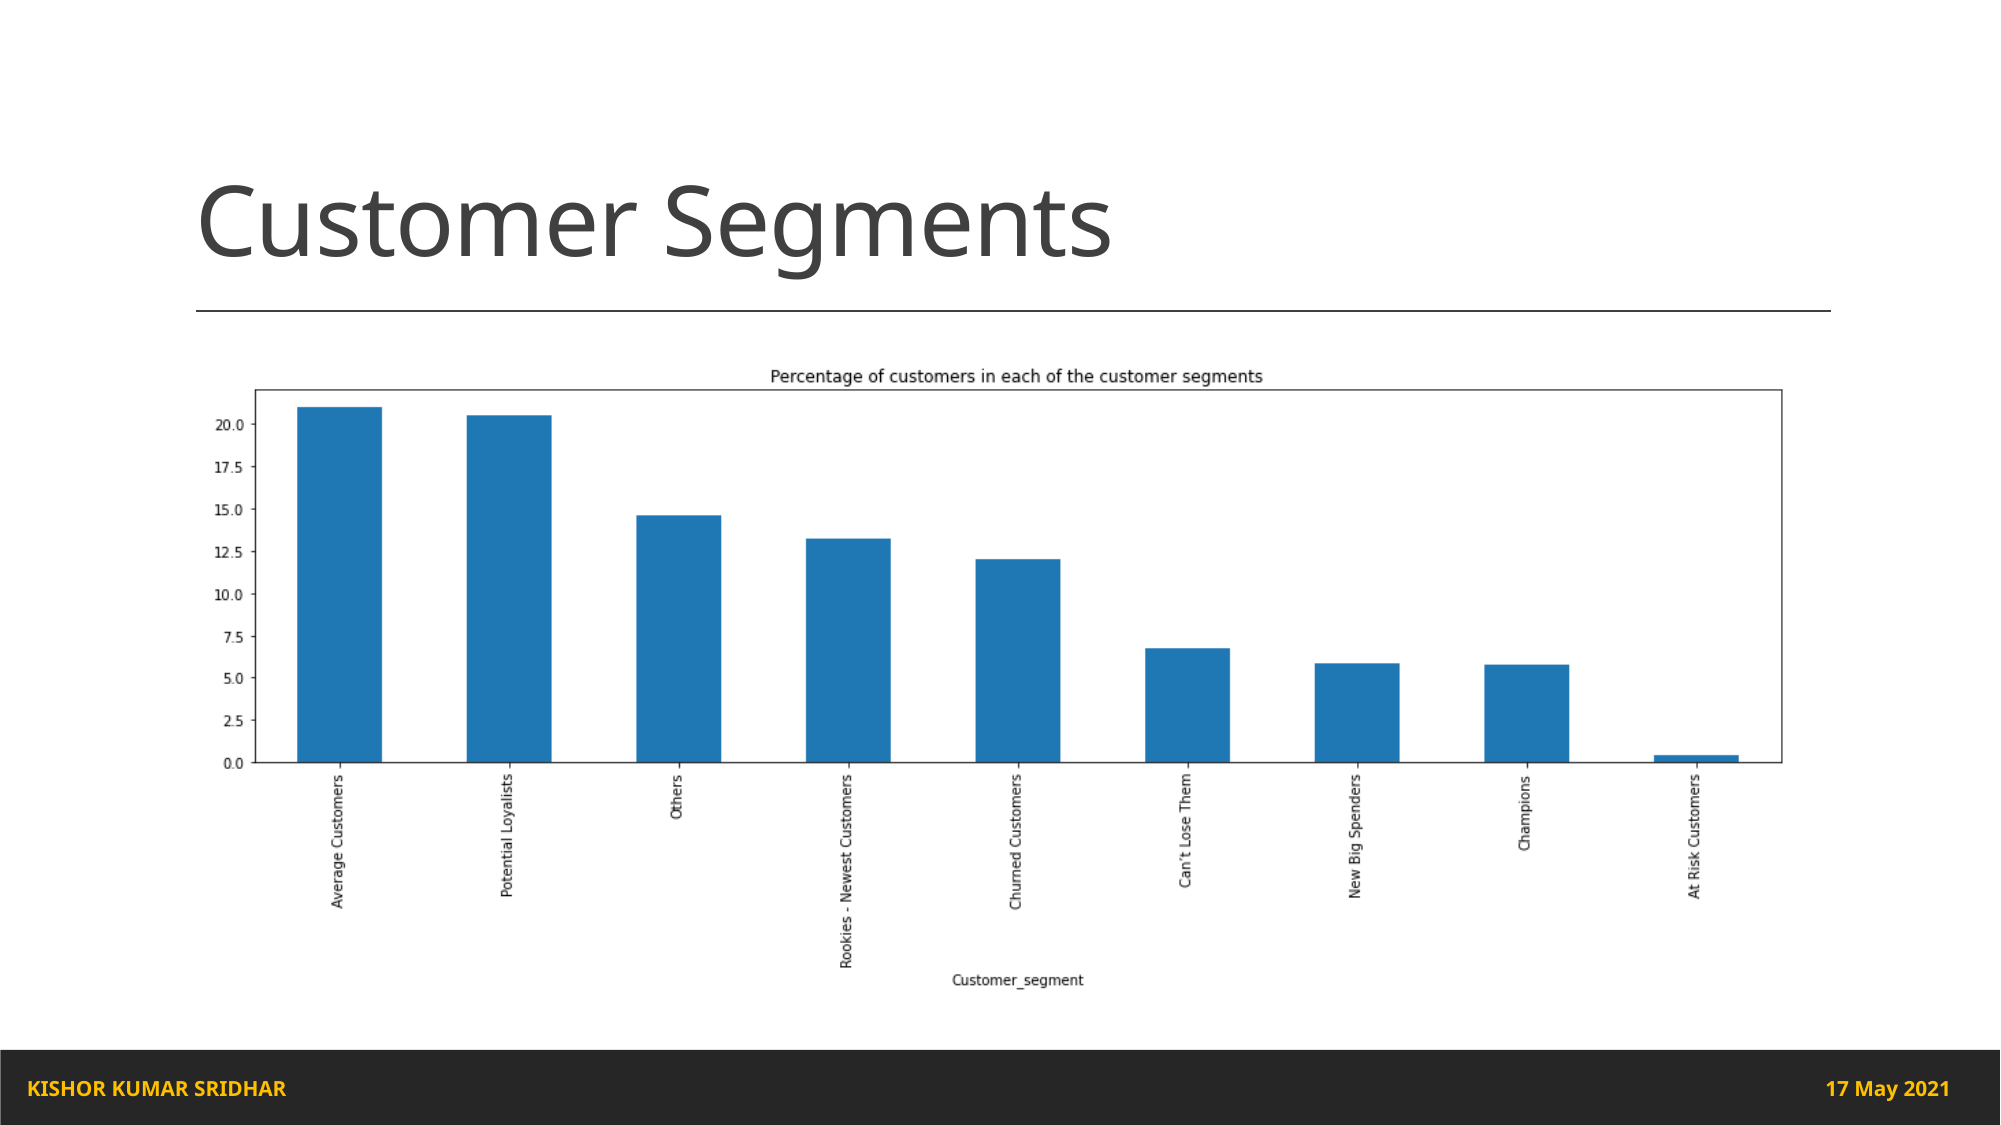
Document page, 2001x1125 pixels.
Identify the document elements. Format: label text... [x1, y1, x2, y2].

text_box 17 May 2021 [1640, 1068, 1966, 1109]
title Customer Segments [180, 47, 1830, 285]
picture [203, 362, 1807, 1017]
text_box KISHOR KUMAR SRIDHAR [12, 1068, 638, 1109]
